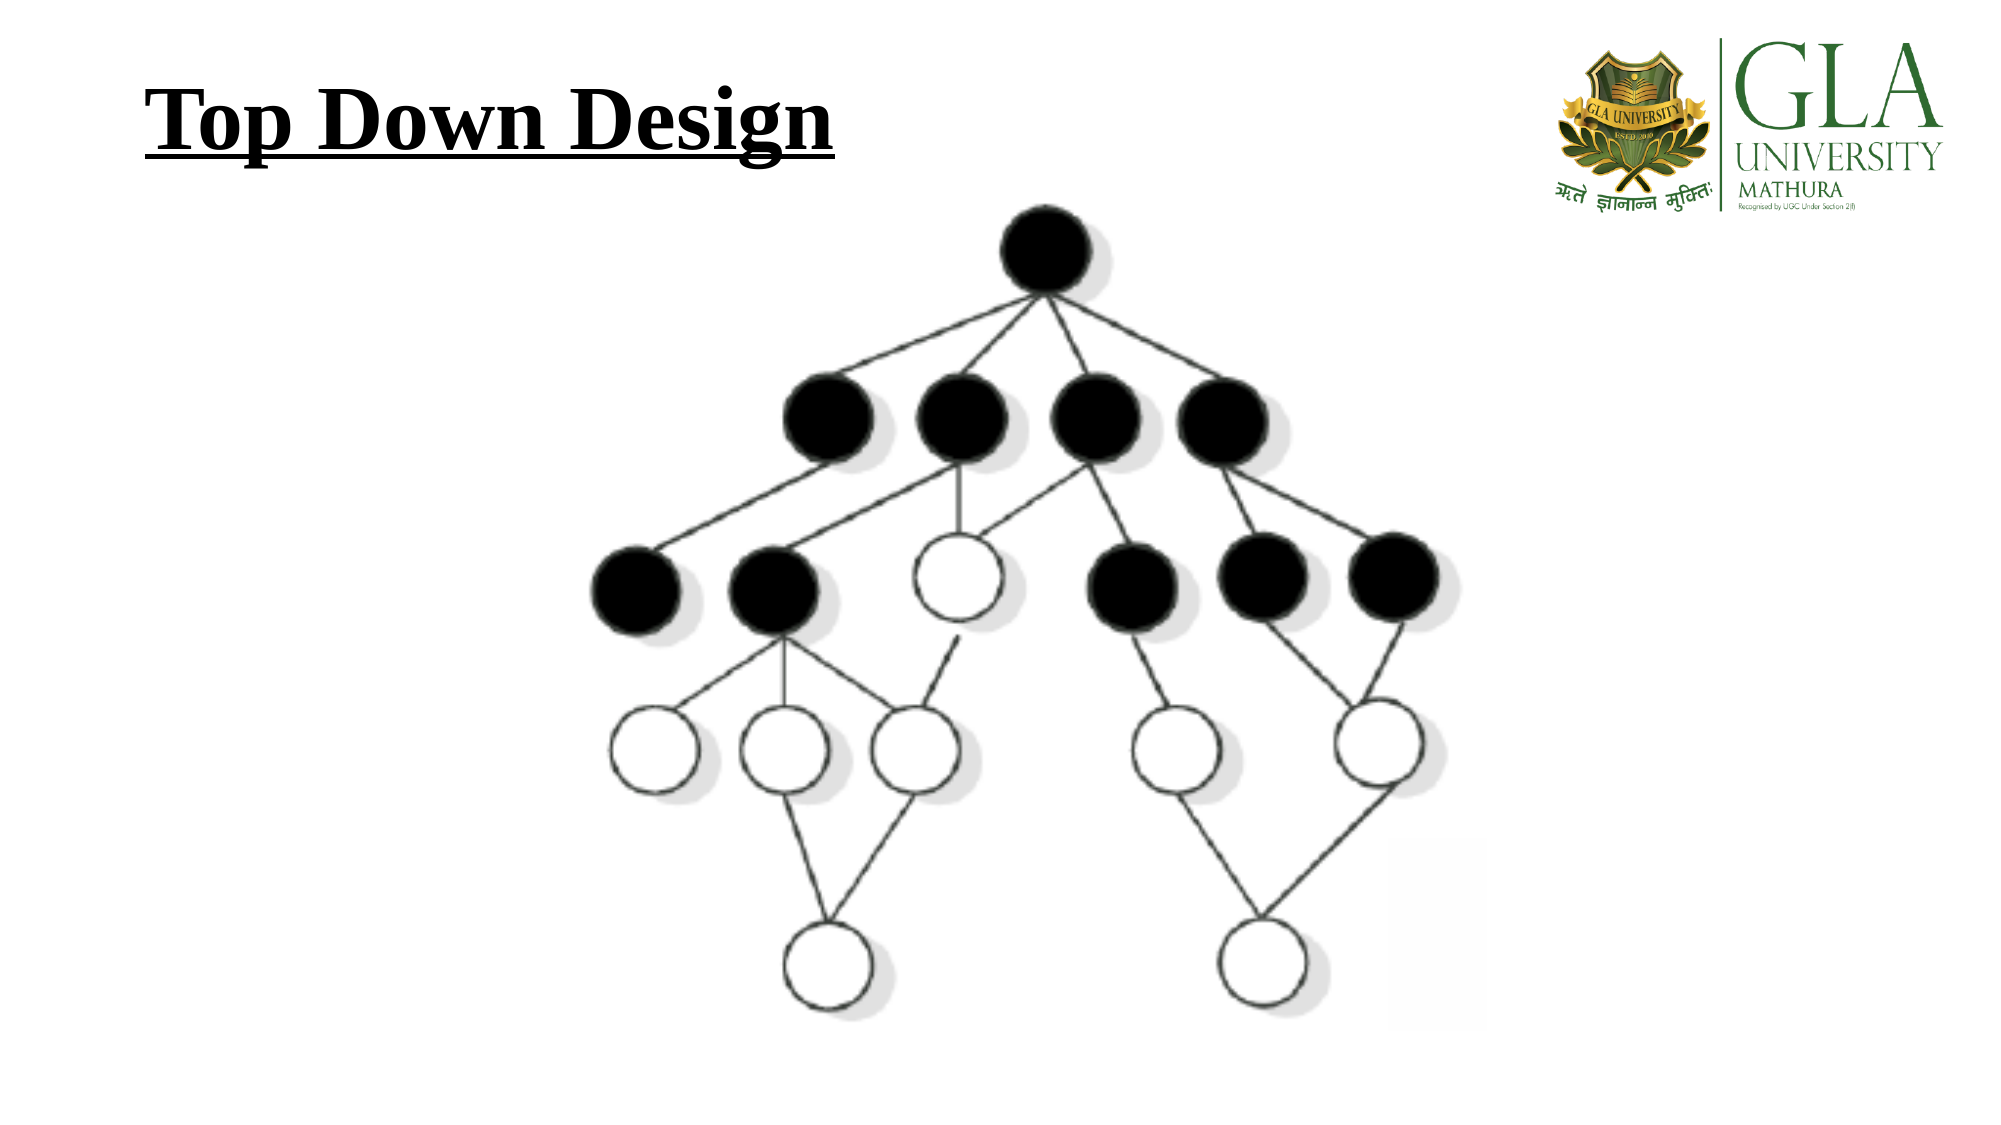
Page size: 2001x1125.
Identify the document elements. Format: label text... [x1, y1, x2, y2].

picture [573, 176, 1487, 1031]
picture [1502, 0, 1998, 239]
title Top Down Design [130, 40, 1471, 199]
